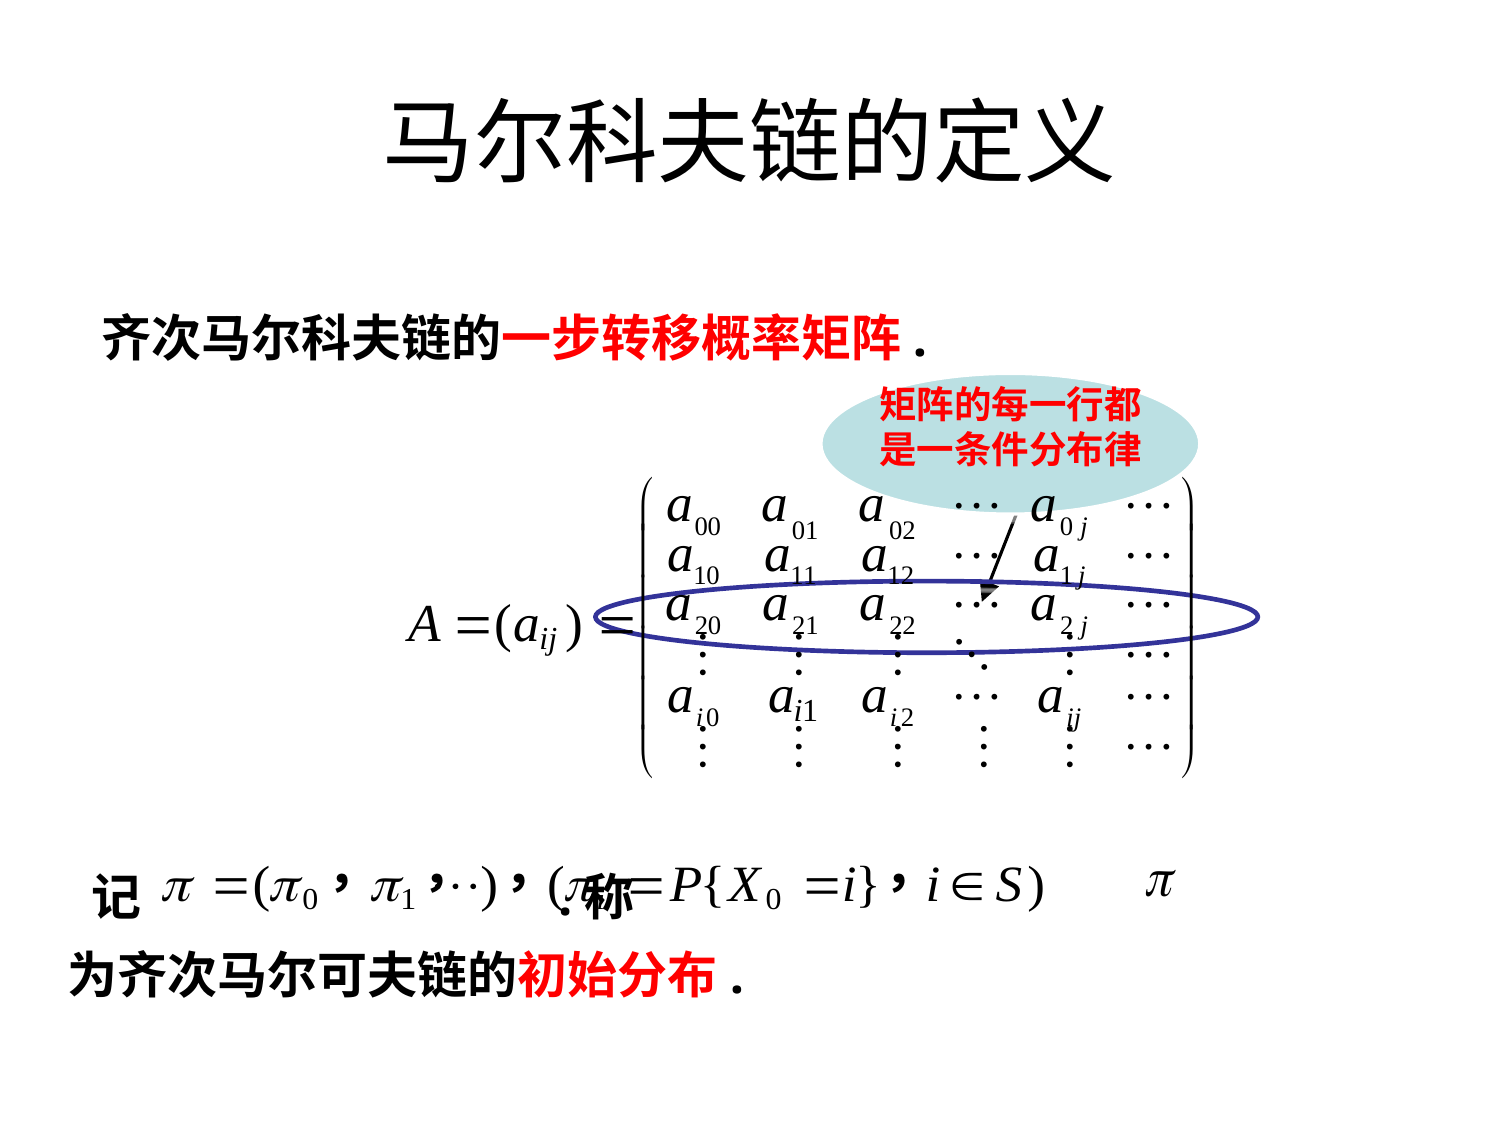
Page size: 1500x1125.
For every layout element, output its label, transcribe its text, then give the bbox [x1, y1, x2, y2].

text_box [595, 373, 1259, 654]
title 马尔科夫链的定义 [75, 45, 1425, 233]
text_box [52, 840, 1279, 1014]
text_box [394, 465, 1210, 791]
text_box 齐次马尔科夫链的一步转移概率矩阵. [86, 281, 1244, 374]
